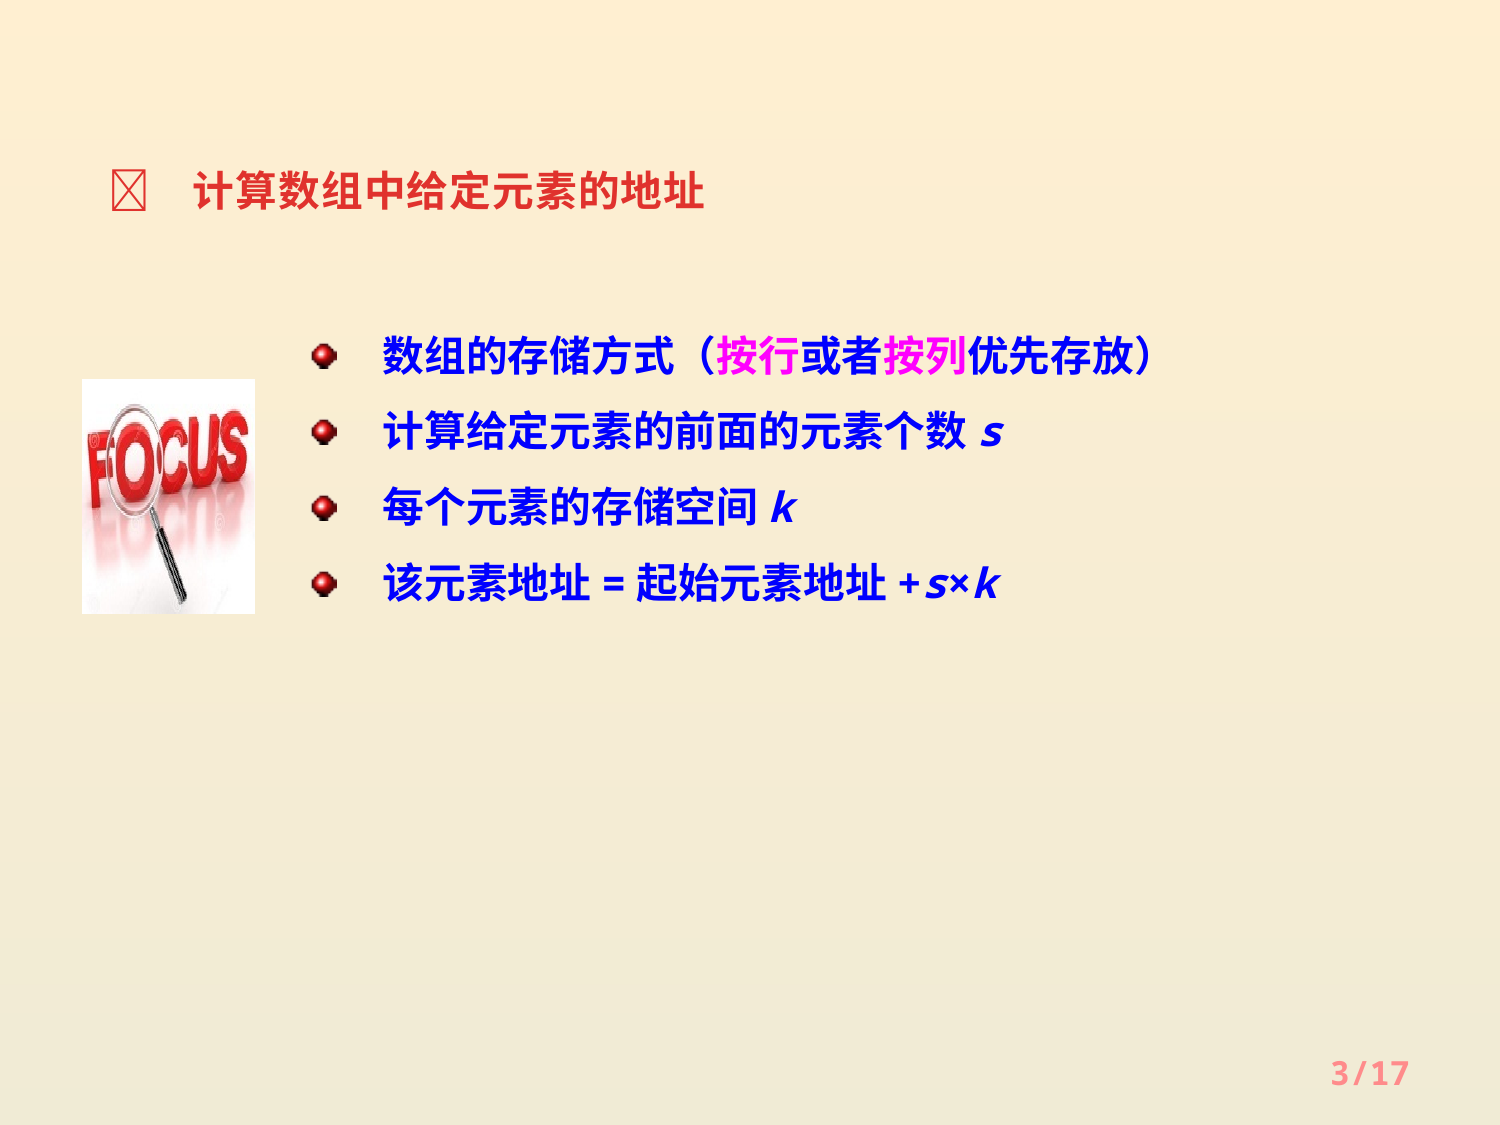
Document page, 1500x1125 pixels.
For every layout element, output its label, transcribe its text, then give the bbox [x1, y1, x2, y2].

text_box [81, 316, 1372, 626]
text_box  计算数组中给定元素的地址 [93, 145, 914, 223]
slide_number 3/17 [1074, 1042, 1425, 1103]
